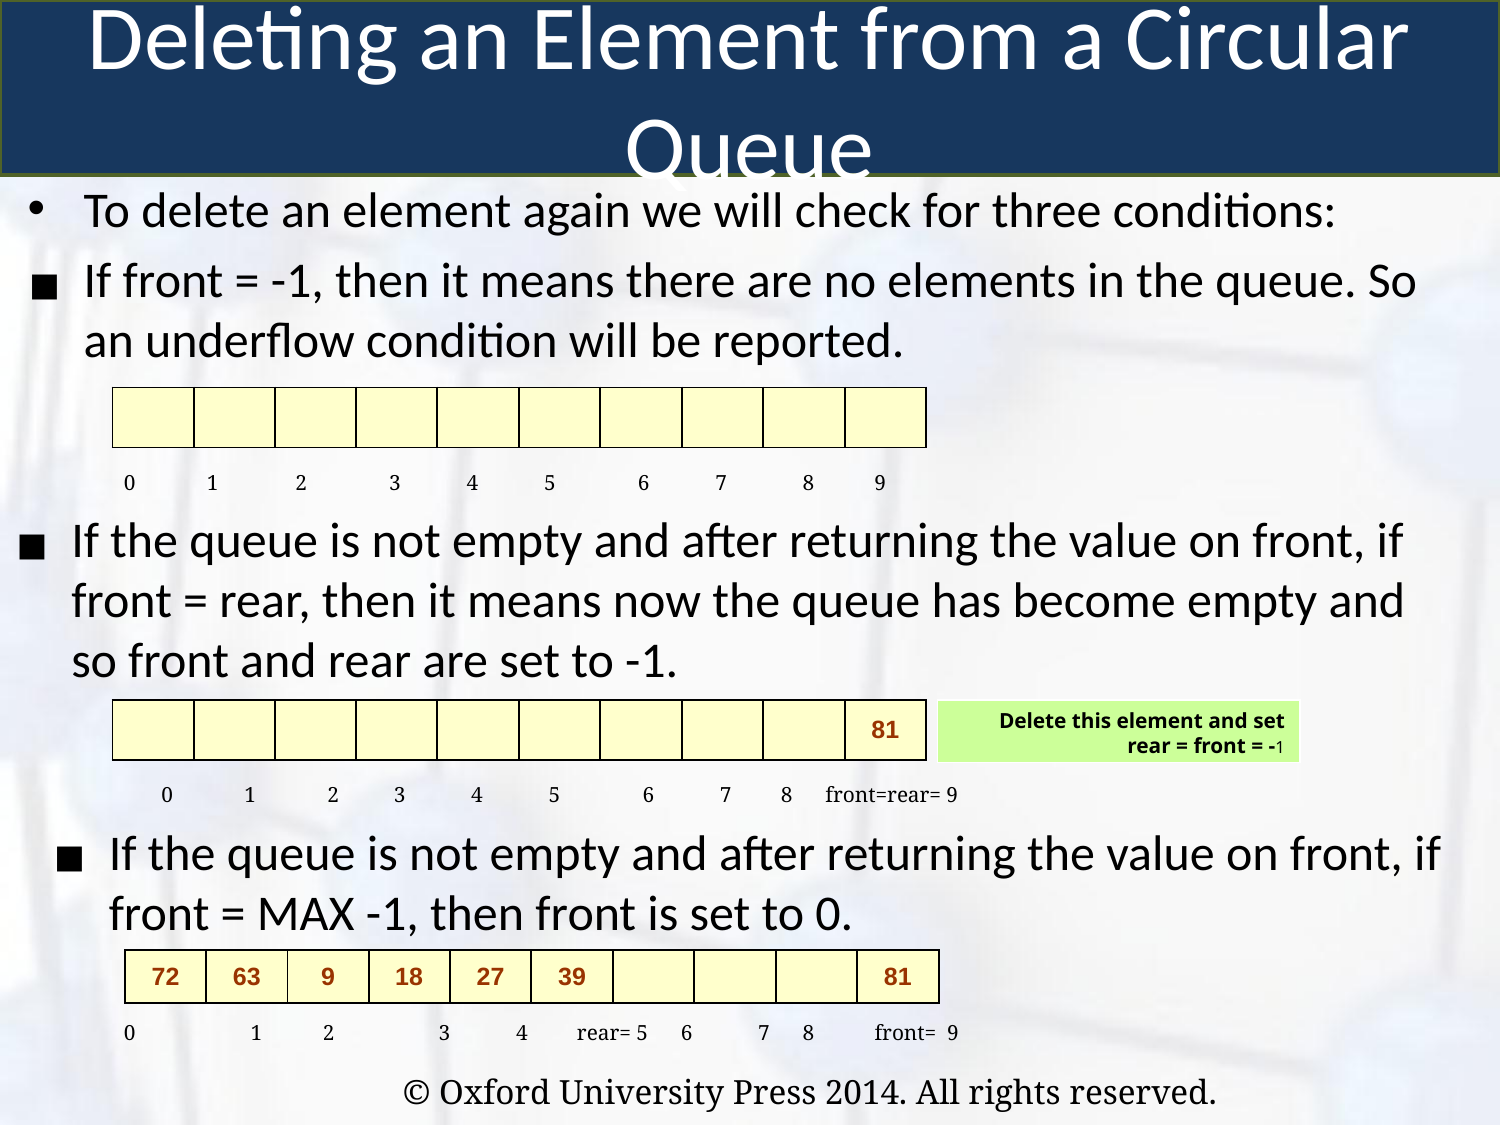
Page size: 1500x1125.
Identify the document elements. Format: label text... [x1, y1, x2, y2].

text_box Deleting an Element from a Circular Queue [0, 0, 1500, 175]
table_header [601, 388, 681, 447]
table_header [601, 701, 681, 759]
table_header 72 [126, 951, 205, 1002]
table_header [520, 701, 599, 759]
table_header [357, 388, 436, 447]
table_header [276, 388, 355, 447]
table_header [614, 951, 693, 1002]
table_header 81 [858, 951, 938, 1002]
table_header [438, 388, 518, 447]
table_header [113, 388, 193, 447]
text_box 0 1 2 3 4 5 6 7 8 9 [37, 462, 975, 499]
picture [0, 175, 1500, 1125]
table_header 27 [451, 951, 530, 1002]
text_box 0 1 2 3 4 rear= 5 6 7 8 front= 9 [37, 1012, 1025, 1053]
table_header 18 [370, 951, 449, 1002]
table_header [357, 701, 436, 759]
table_header [276, 701, 355, 759]
text_box Delete this element and set rear = front = -1 [937, 699, 1300, 763]
table_header [438, 701, 518, 759]
table_header [846, 388, 925, 447]
table_header [764, 388, 844, 447]
text_box If the queue is not empty and after returning the value on front, if front = MAX -1, then front is set to 0. [37, 812, 1475, 919]
table_header [764, 701, 844, 759]
text_box To delete an element again we will check for three conditions: If front = -1, then it means there are no elements in the queue. So an underflow condition will be reported. [12, 170, 1488, 425]
table_header [195, 388, 274, 447]
table_header 63 [207, 951, 287, 1002]
table_header 9 [288, 951, 368, 1002]
text_box If the queue is not empty and after returning the value on front, if front = rear, then it means now the queue has become empty and so front and rear are set to -1. [0, 499, 1438, 695]
table_header 81 [846, 701, 925, 759]
text_box 0 1 2 3 4 5 6 7 8 front=rear= 9 [74, 773, 988, 812]
table_header [683, 701, 762, 759]
table_header [113, 701, 193, 759]
table_header [683, 388, 762, 447]
table_header [195, 701, 274, 759]
table_header [695, 951, 775, 1002]
table_header [777, 951, 856, 1002]
table_header 39 [532, 951, 612, 1002]
table_header [520, 388, 599, 447]
